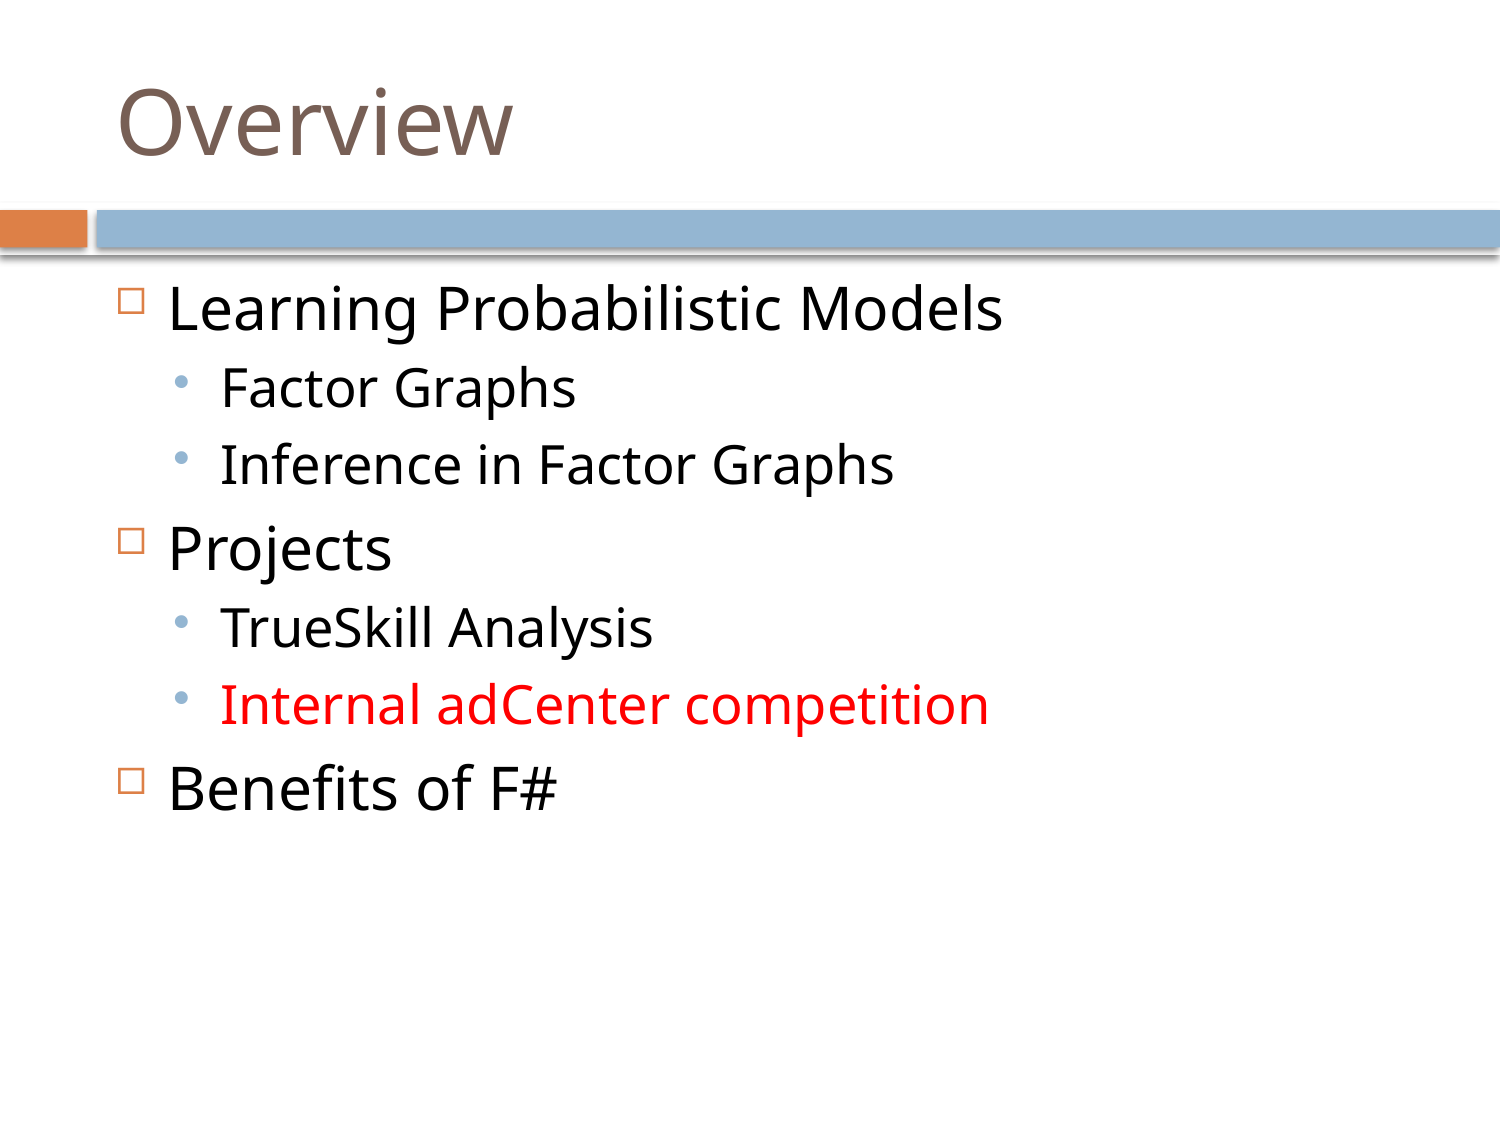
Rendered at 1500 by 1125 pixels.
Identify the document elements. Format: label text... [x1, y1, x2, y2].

title Overview [100, 37, 1438, 200]
list Learning Probabilistic Models Factor Graphs Inference in Factor Graphs Projects TrueSkill Analysis Internal adCenter competition Benefits of F# [100, 262, 1438, 1000]
